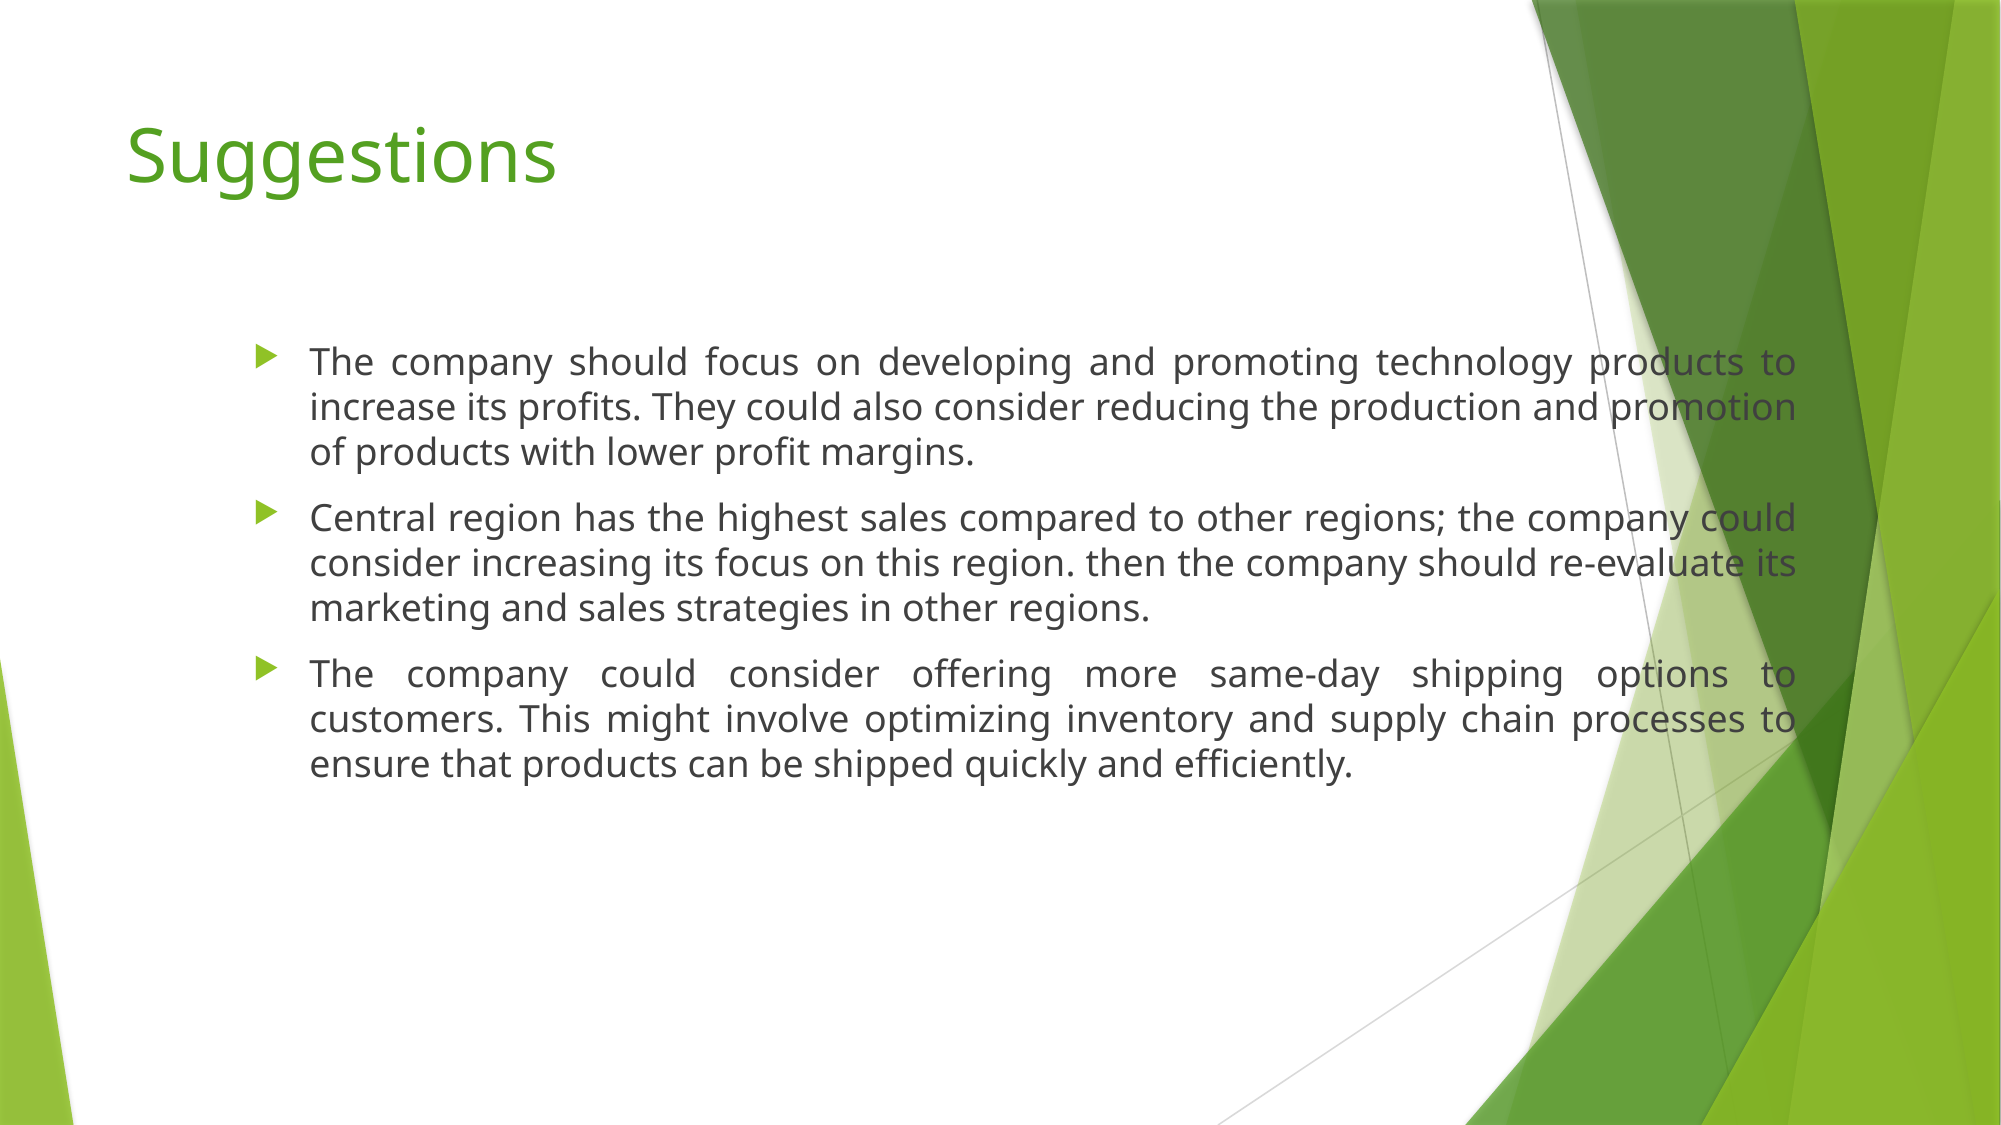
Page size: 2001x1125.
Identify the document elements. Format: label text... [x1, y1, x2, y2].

list The company should focus on developing and promoting technology products to increase its profits. They could also consider reducing the production and promotion of products with lower profit margins. Central region has the highest sales compared to other regions; the company could consider increasing its focus on this region. then the company should re-evaluate its marketing and sales strategies in other regions. The company could consider offering more same-day shipping options to customers. This might involve optimizing inventory and supply chain processes to ensure that products can be shipped quickly and efficiently. [238, 330, 1814, 961]
title Suggestions [111, 99, 1522, 317]
